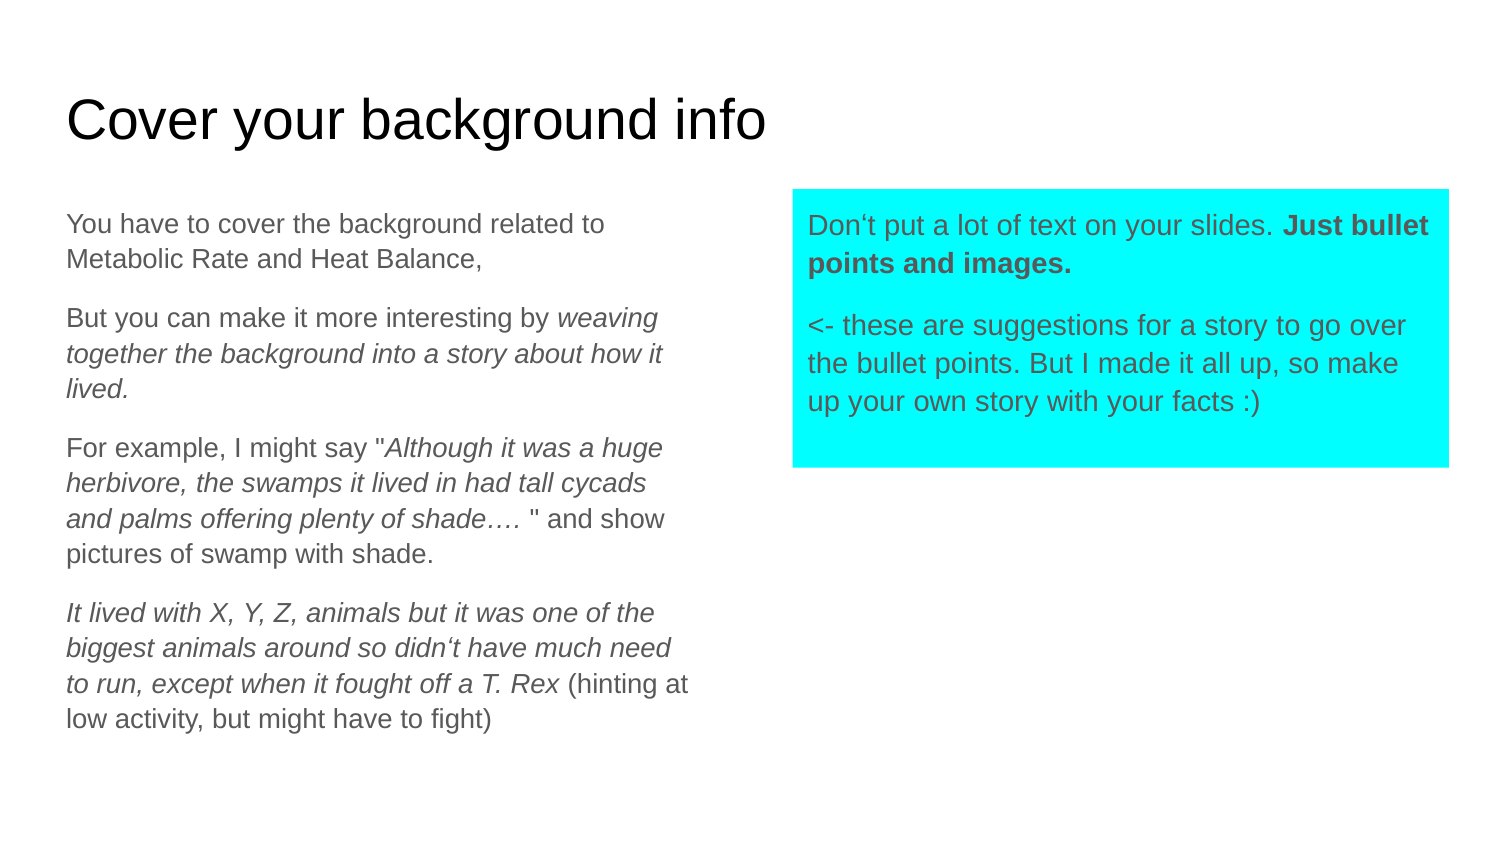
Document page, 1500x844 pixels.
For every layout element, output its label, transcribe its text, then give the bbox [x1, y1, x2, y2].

title Cover your background info [51, 72, 1449, 167]
list Donʻt put a lot of text on your slides. Just bullet points and images. <- these are suggestions for a story to go over the bullet points. But I made it all up, so make up your own story with your facts :) [792, 189, 1449, 468]
list You have to cover the background related to Metabolic Rate and Heat Balance, But you can make it more interesting by weaving together the background into a story about how it lived. For example, I might say "Although it was a huge herbivore, the swamps it lived in had tall cycads and palms offering plenty of shade…. " and show pictures of swamp with shade. It lived with X, Y, Z, animals but it was one of the biggest animals around so didnʻt have much need to run, except when it fought off a T. Rex (hinting at low activity, but might have to fight) [51, 189, 708, 750]
